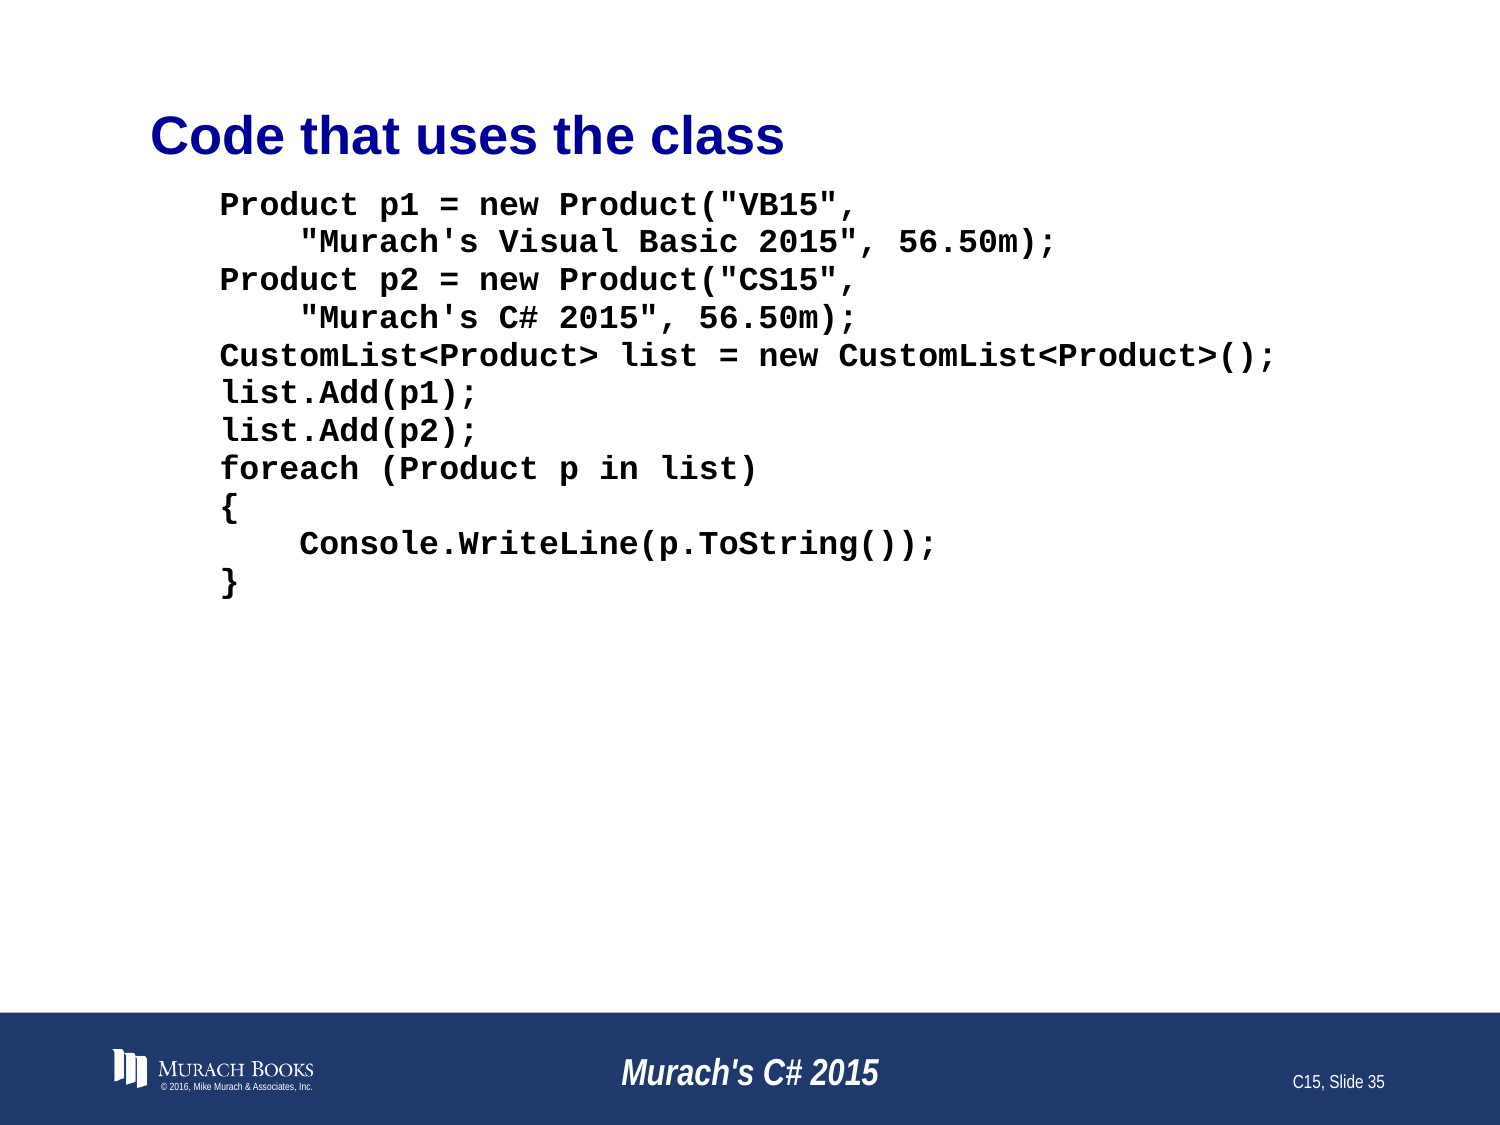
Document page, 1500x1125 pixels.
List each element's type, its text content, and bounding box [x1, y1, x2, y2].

slide_number C15, Slide 35 [1087, 1025, 1400, 1100]
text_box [162, 187, 1361, 605]
slide_number Murach's C# 2015 [463, 1025, 1050, 1100]
footer © 2016, Mike Murach & Associates, Inc. [12, 1025, 463, 1100]
title Code that uses the class [150, 99, 1350, 166]
